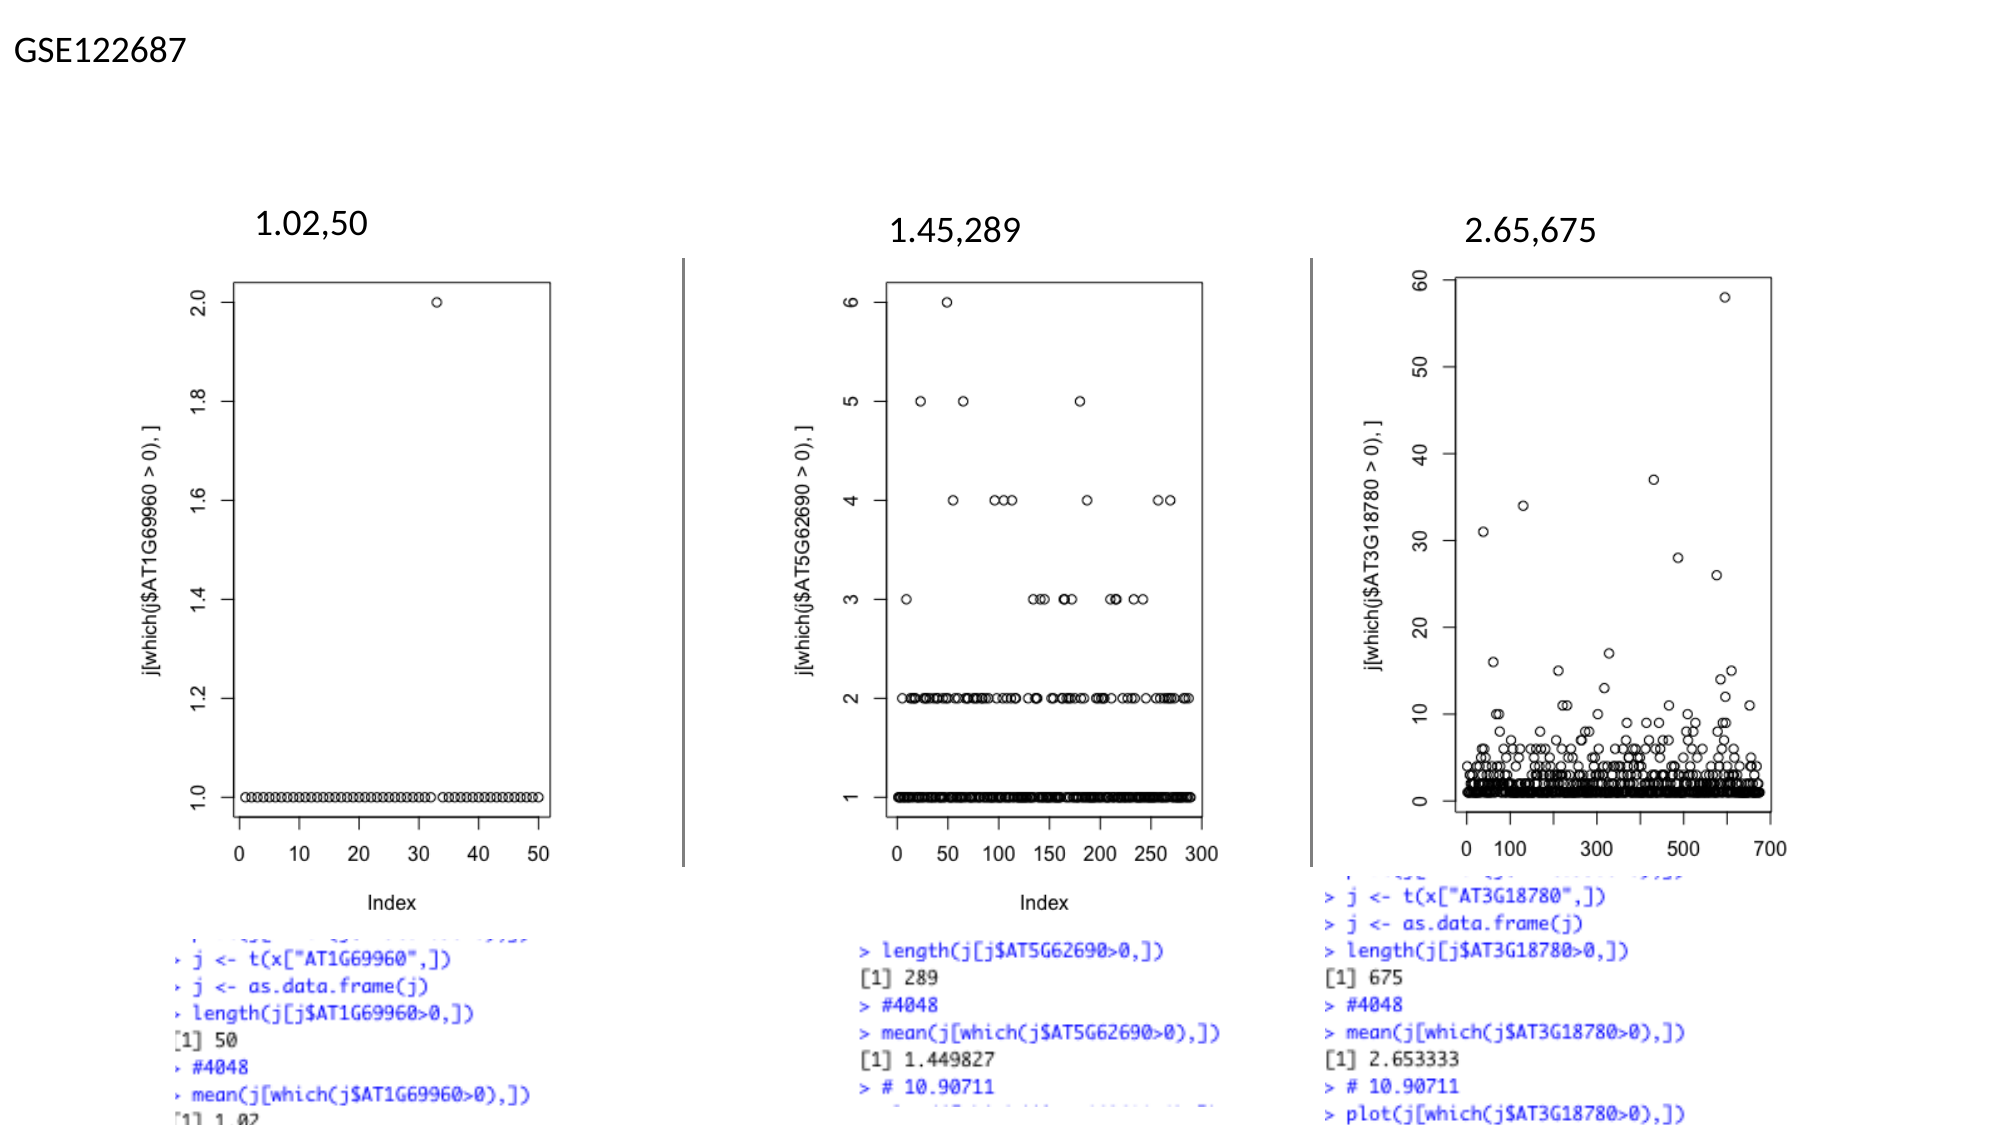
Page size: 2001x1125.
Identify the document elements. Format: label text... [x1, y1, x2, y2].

text_box GSE122687 [0, 17, 1202, 78]
picture [787, 184, 1253, 1107]
picture [1325, 179, 1822, 1125]
picture [135, 184, 601, 1125]
